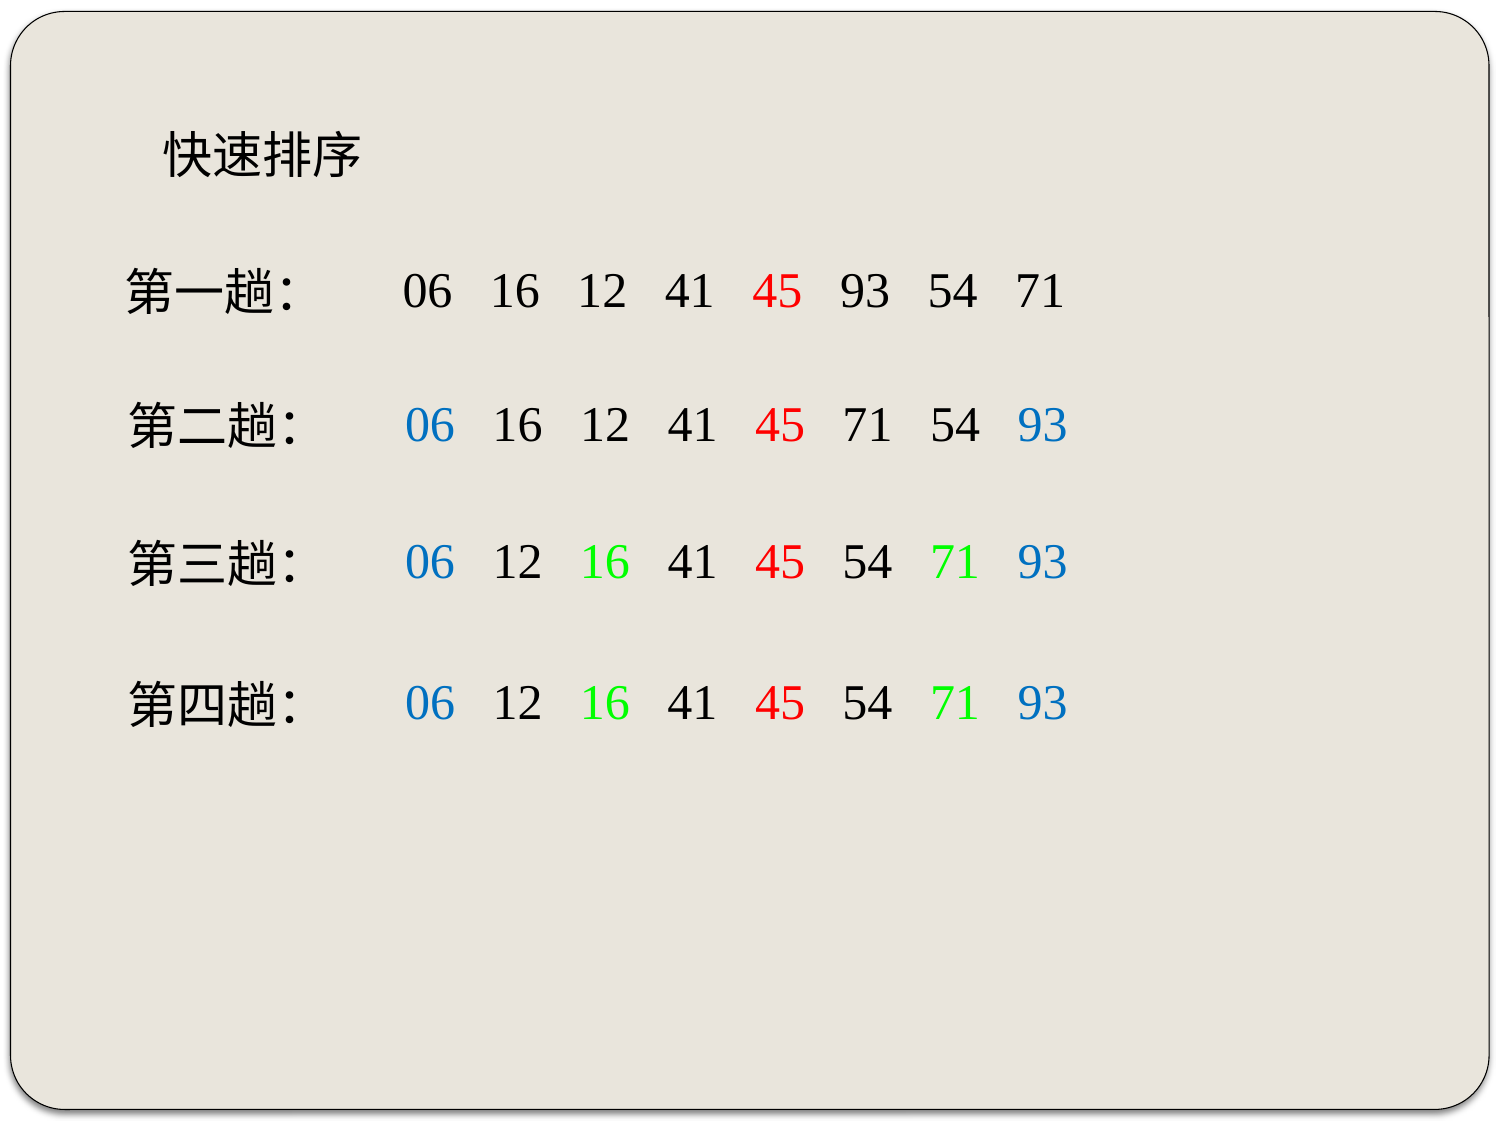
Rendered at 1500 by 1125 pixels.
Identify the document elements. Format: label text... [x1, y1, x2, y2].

text_box 第二趟： [112, 387, 343, 463]
text_box 第四趟： [112, 665, 343, 741]
text_box 06 16 12 41 45 93 54 71 [387, 249, 1080, 325]
text_box 第三趟： [112, 524, 343, 600]
text_box 快速排序 [147, 115, 378, 191]
text_box 06 12 16 41 45 54 71 93 [390, 521, 1083, 597]
text_box 06 16 12 41 45 71 54 93 [390, 384, 1083, 459]
text_box 06 12 16 41 45 54 71 93 [390, 662, 1083, 738]
text_box 第一趟： [110, 253, 340, 329]
